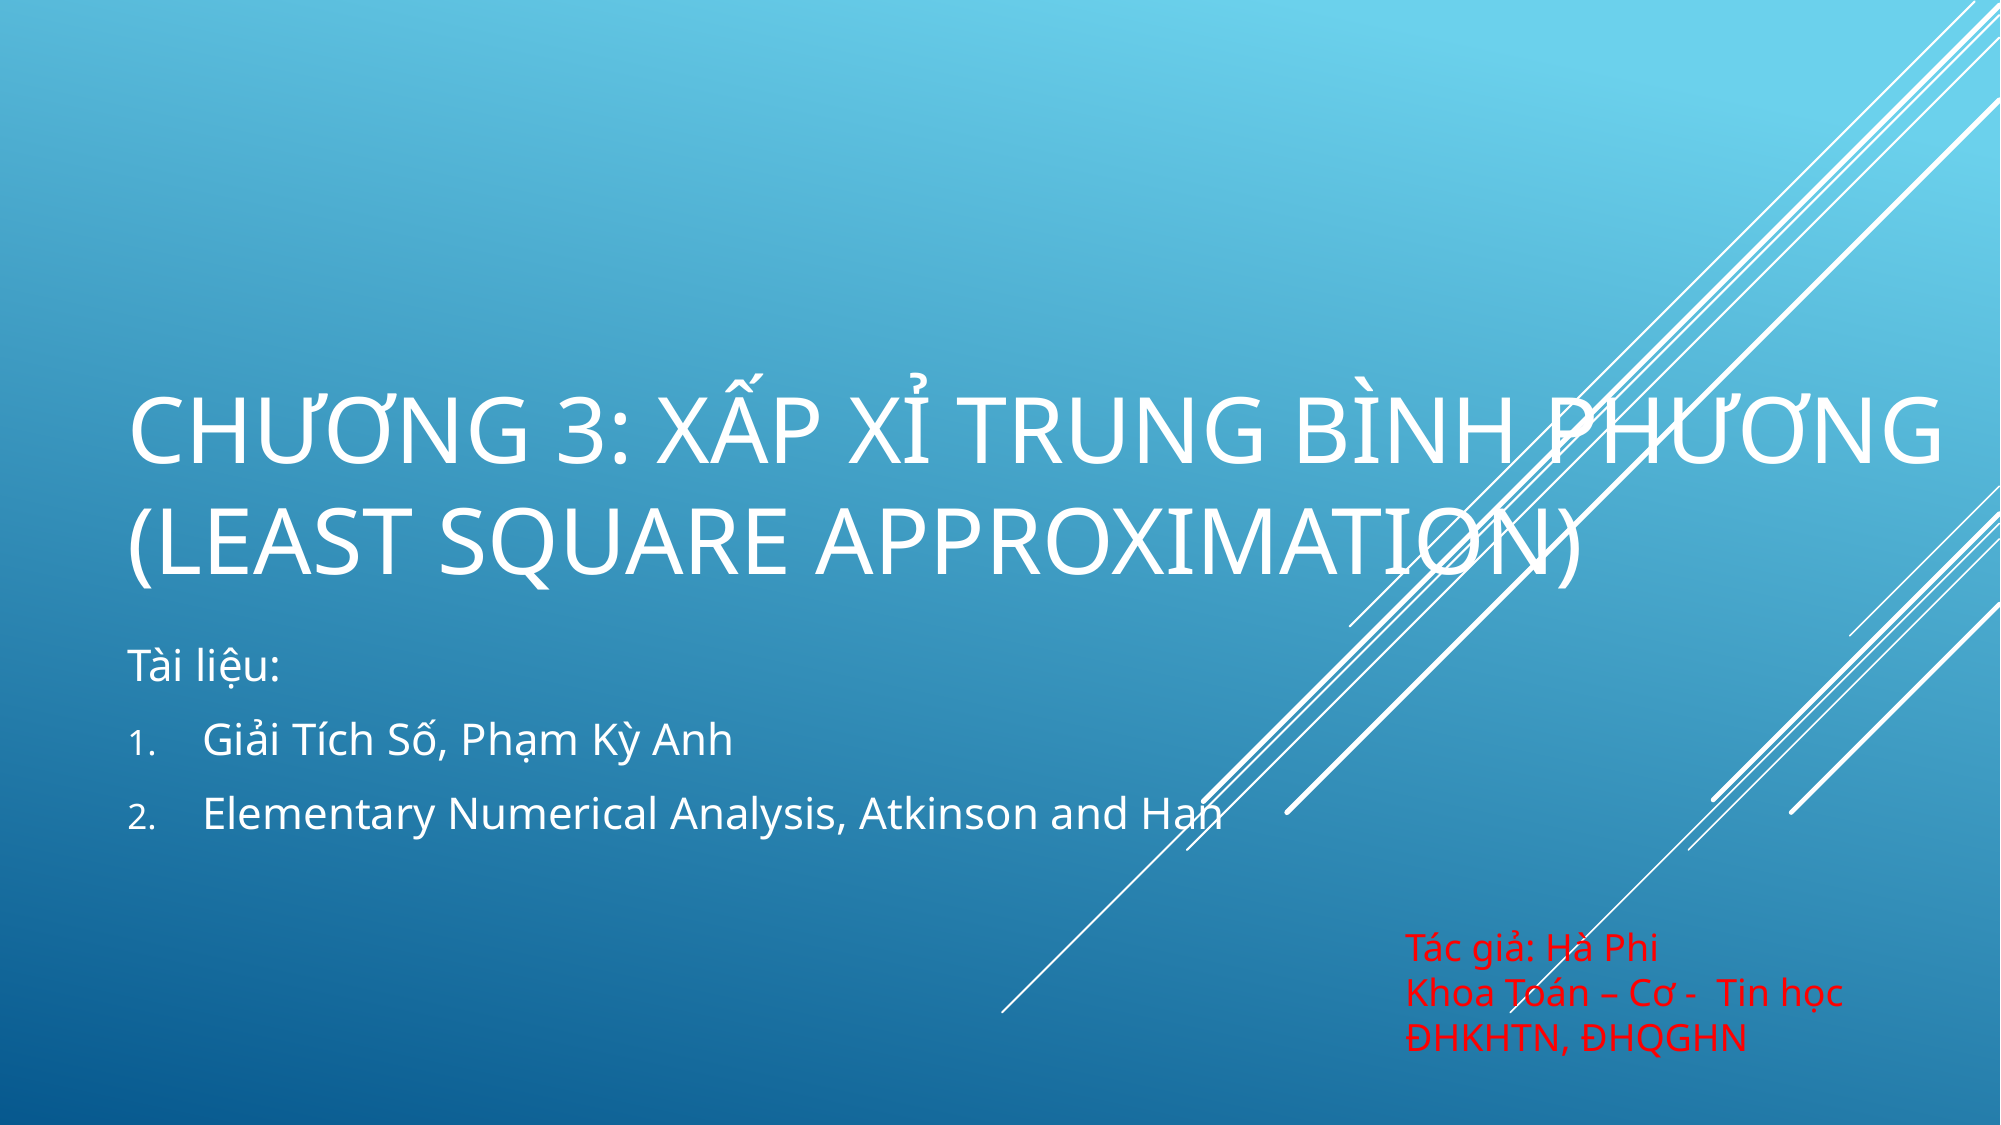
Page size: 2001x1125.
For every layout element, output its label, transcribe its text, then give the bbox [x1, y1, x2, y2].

subtitle Tài liệu: Giải Tích Số, Phạm Kỳ Anh Elementary Numerical Analysis, Atkinson and Han [112, 630, 1269, 950]
text_box Tác giả: Hà Phi Khoa Toán – Cơ - Tin học ĐHKHTN, ĐHQGHN [1390, 916, 2000, 1067]
title Chương 3: xấp xỉ trung bình phương (least square approximation) [112, 112, 1964, 600]
